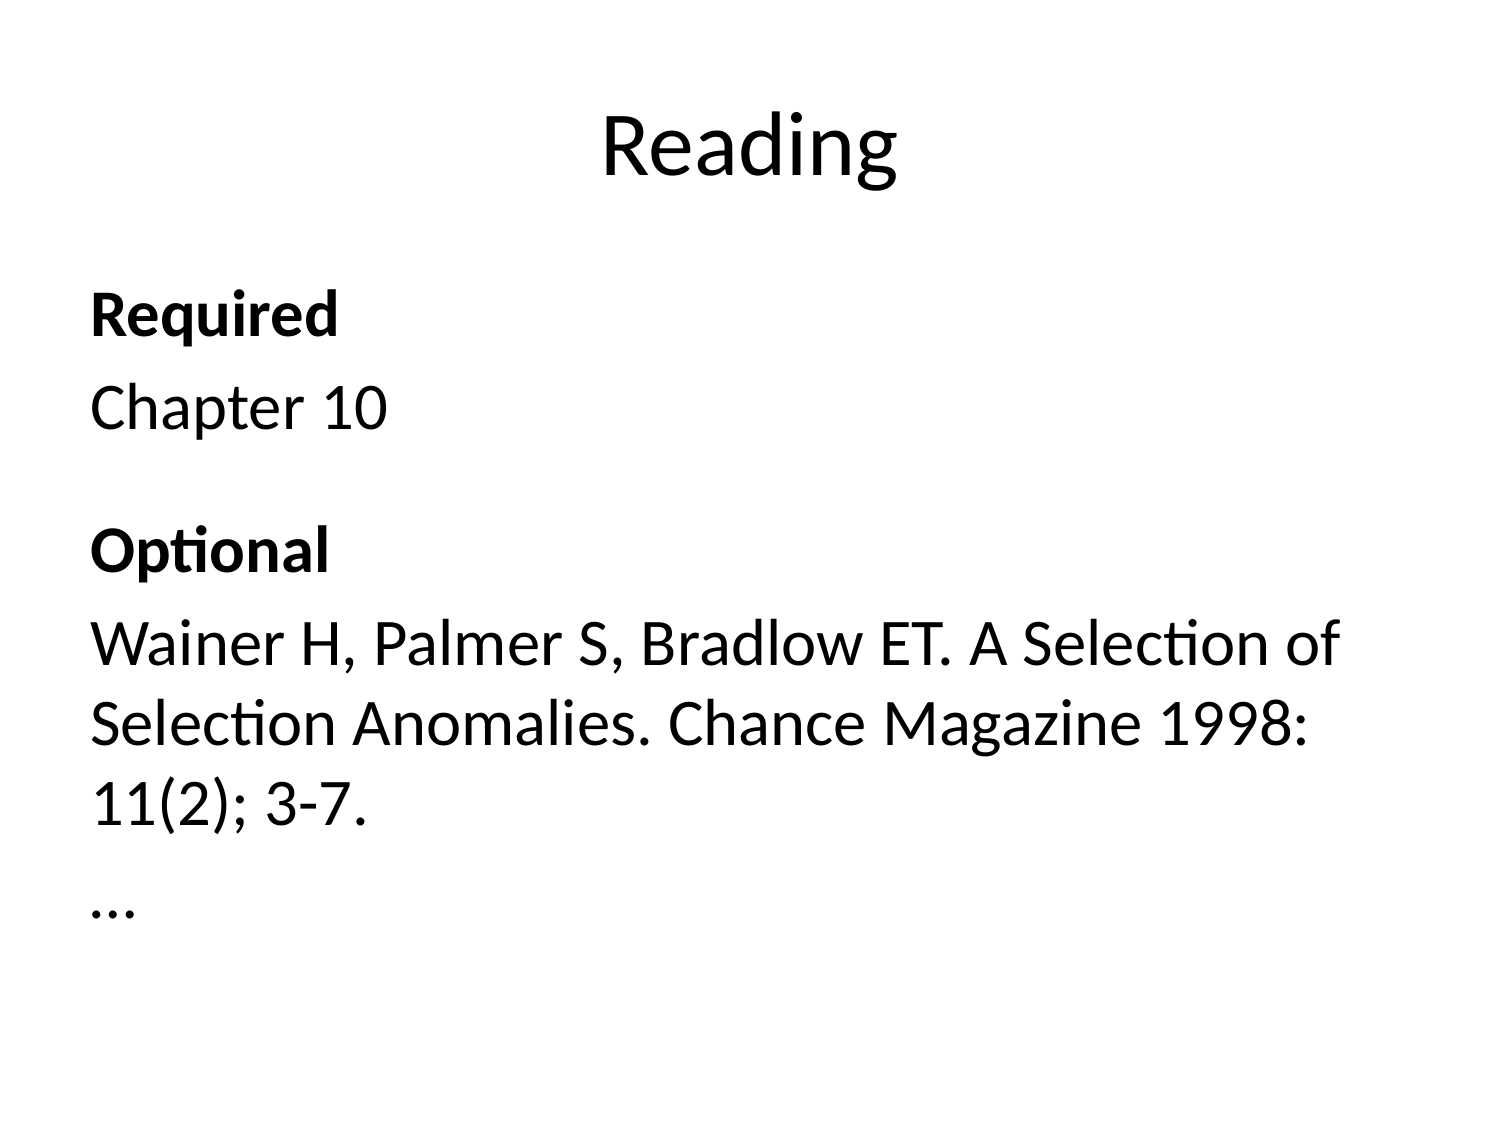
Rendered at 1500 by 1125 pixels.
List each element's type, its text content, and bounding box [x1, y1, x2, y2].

title Reading [75, 45, 1425, 233]
list Required Chapter 10 Optional Wainer H, Palmer S, Bradlow ET. A Selection of Selection Anomalies. Chance Magazine 1998: 11(2); 3-7. … [75, 262, 1425, 1005]
